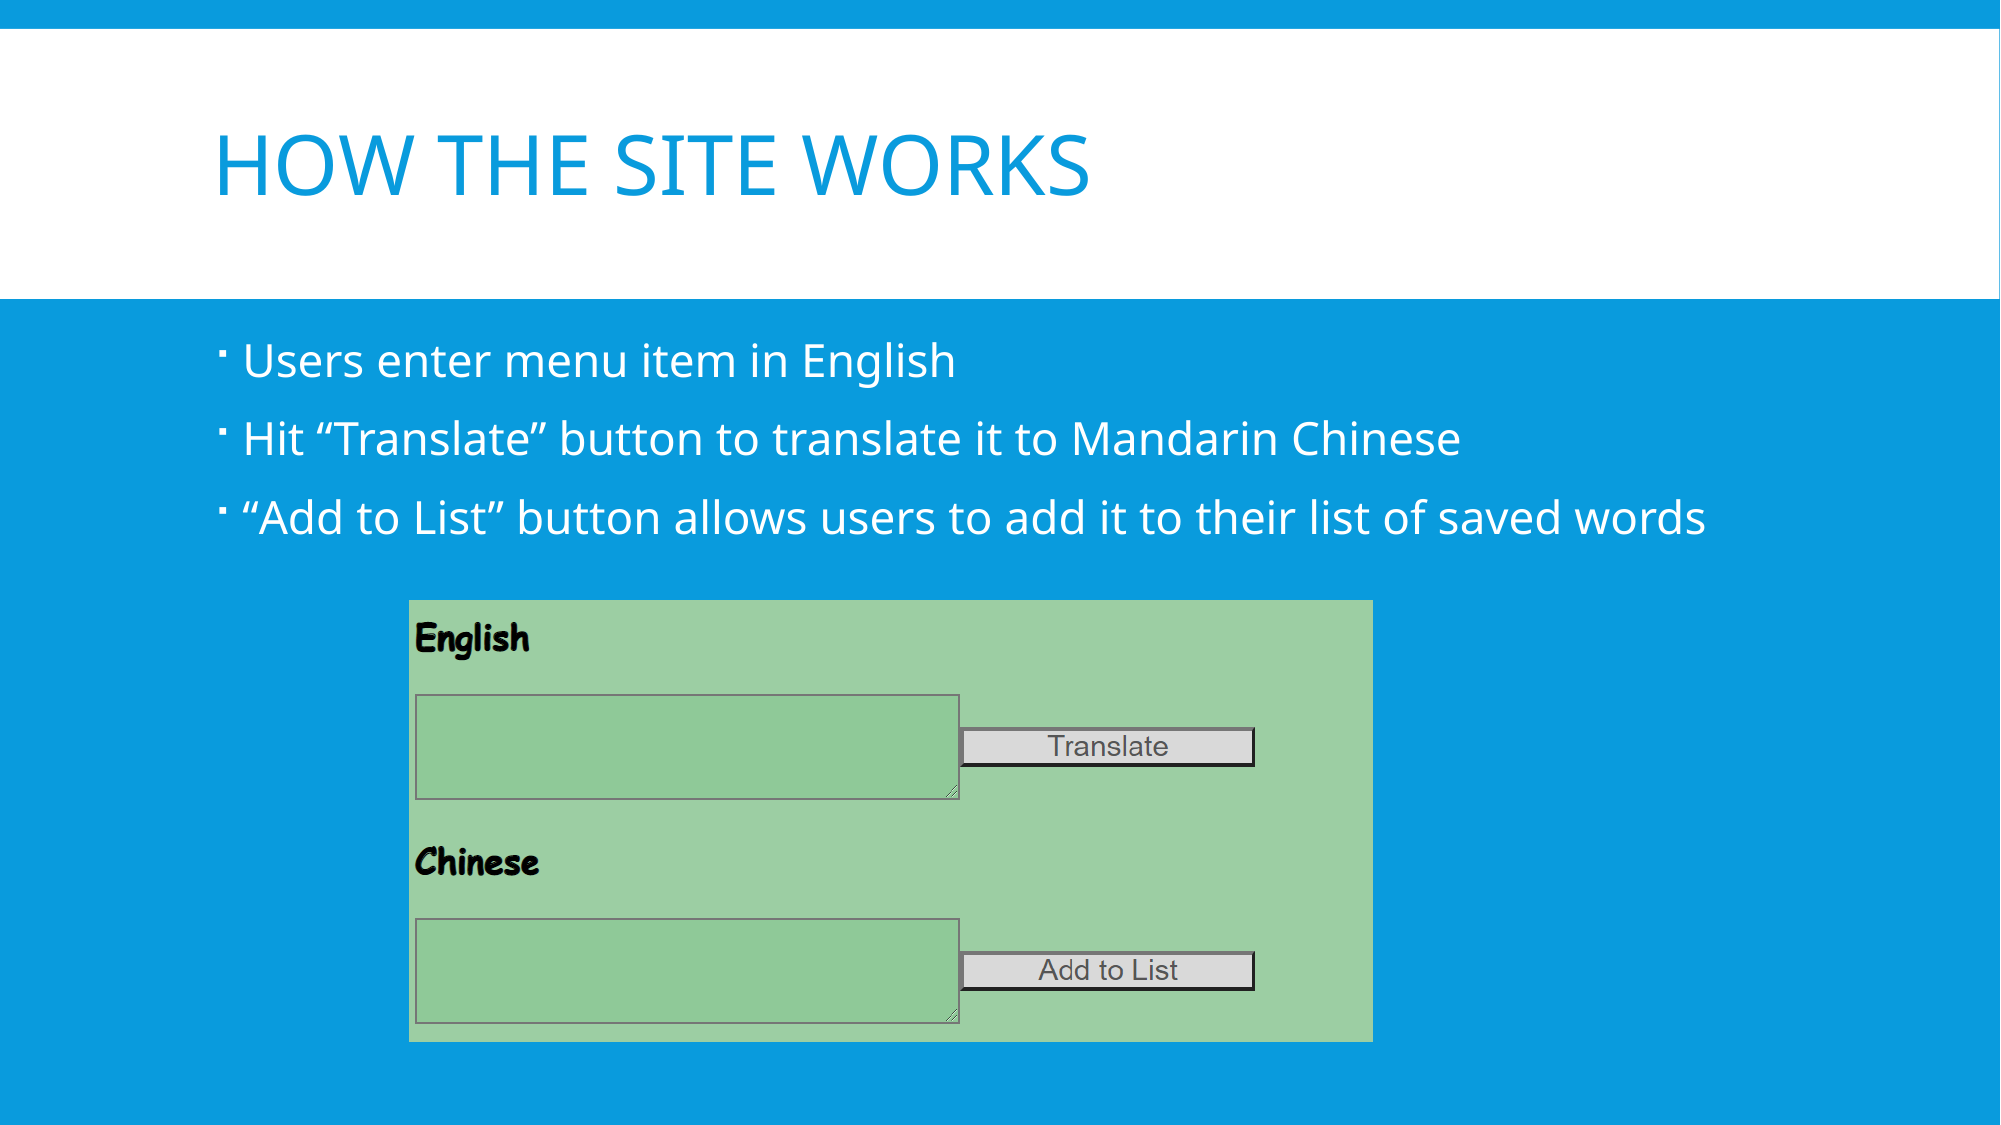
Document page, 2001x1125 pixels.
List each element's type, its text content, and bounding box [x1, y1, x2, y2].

title How the site works [197, 46, 1803, 295]
picture [410, 601, 1372, 1041]
list Users enter menu item in English Hit “Translate” button to translate it to Mandarin Chinese “Add to List” button allows users to add it to their list of saved words [197, 329, 1803, 1020]
